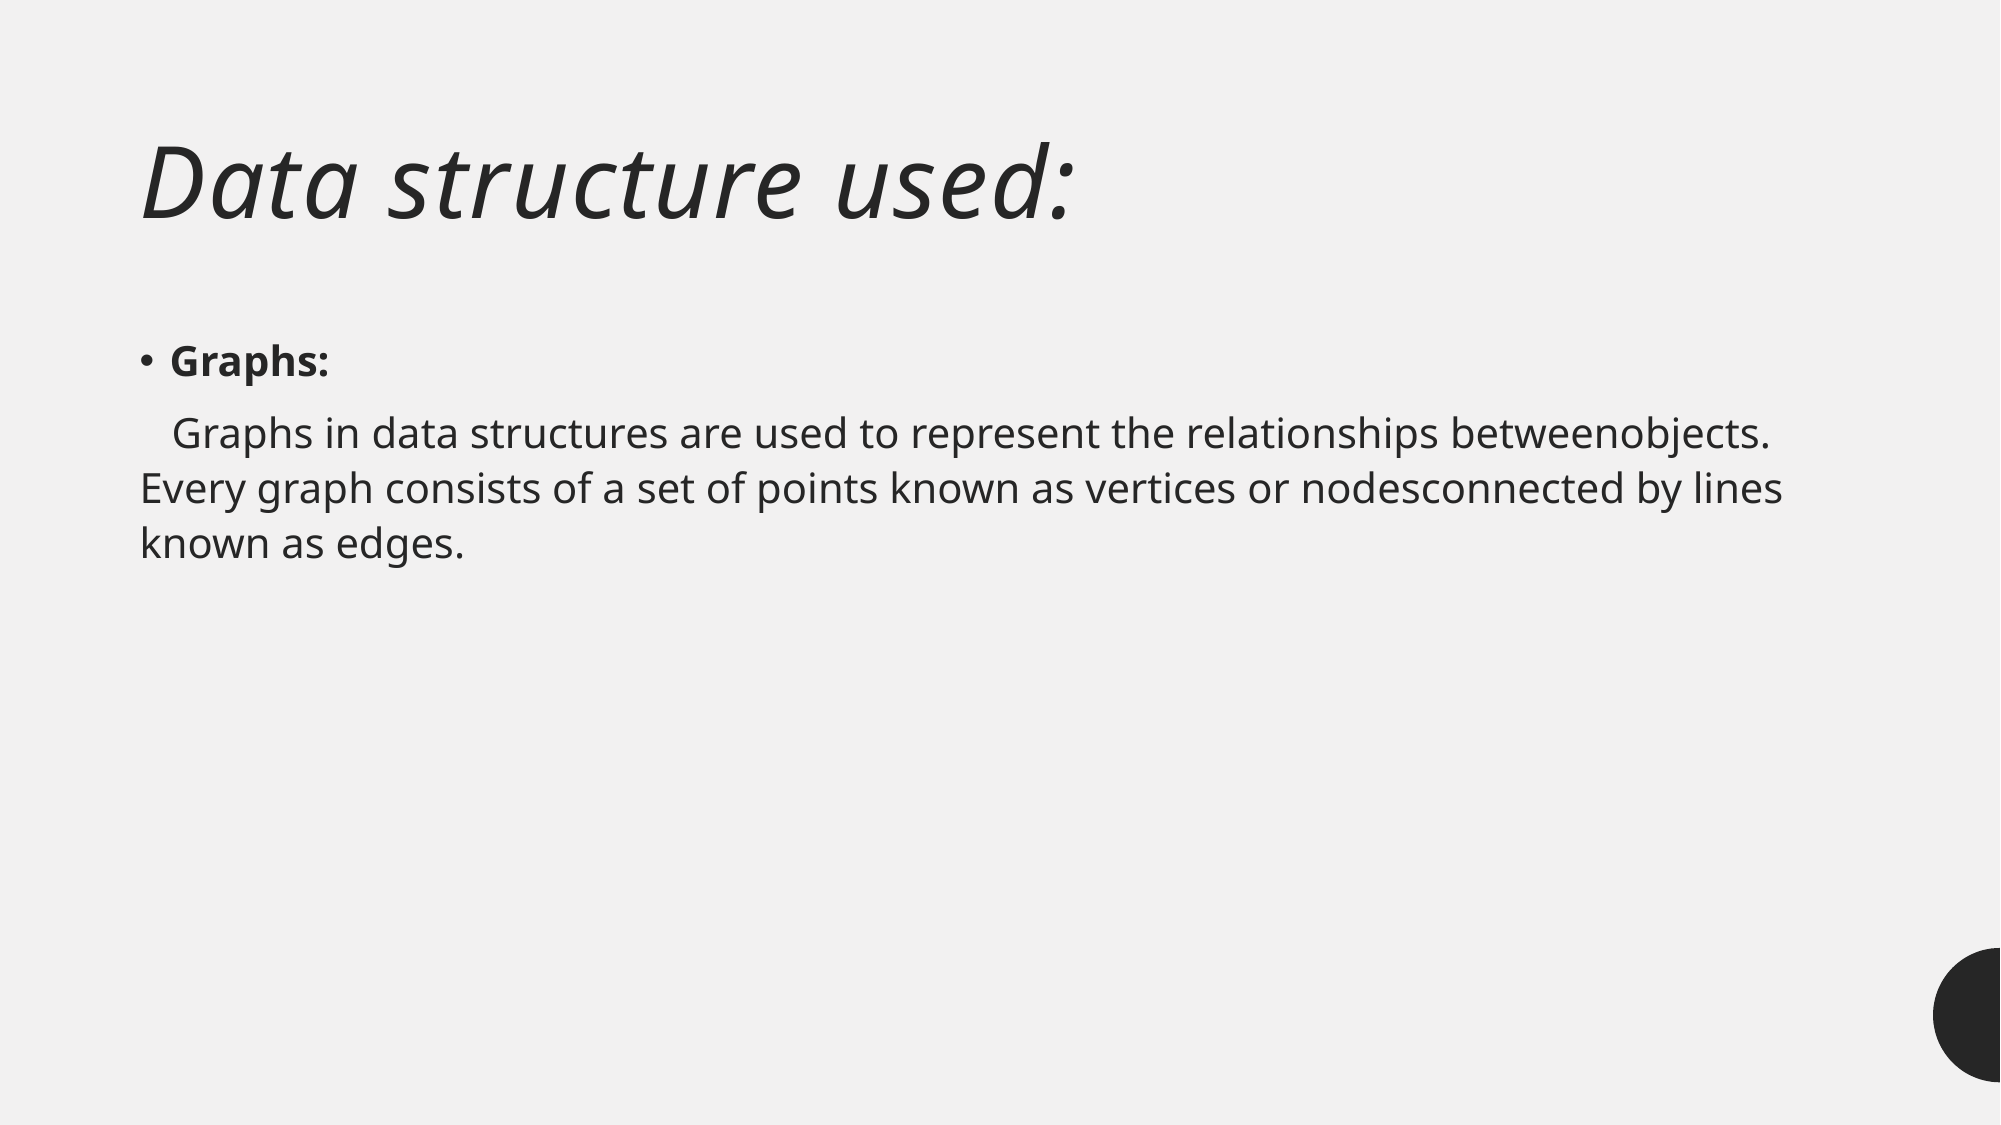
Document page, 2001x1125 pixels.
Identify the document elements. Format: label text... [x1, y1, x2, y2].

title Data structure used: [124, 124, 1169, 313]
list Graphs: Graphs in data structures are used to represent the relationships betweenobjects. Every graph consists of a set of points known as vertices or nodesconnected by lines known as edges. [124, 322, 1875, 905]
